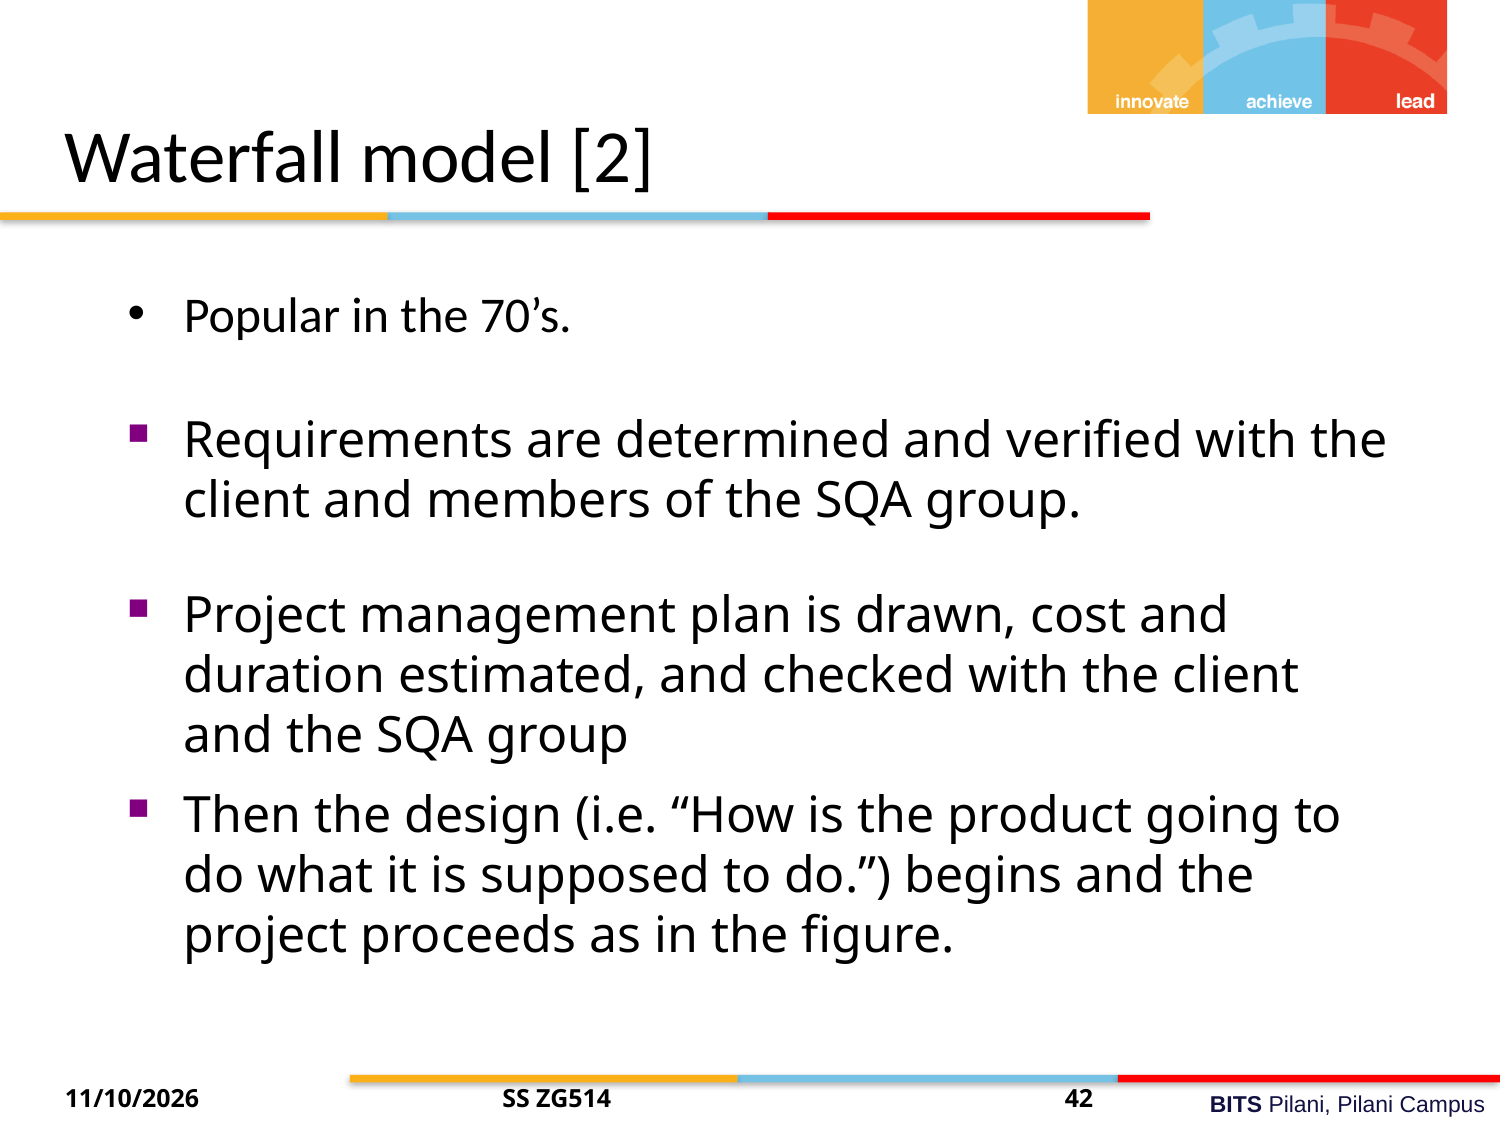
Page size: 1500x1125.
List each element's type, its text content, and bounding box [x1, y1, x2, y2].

picture [1087, 0, 1448, 114]
text_box Project management plan is drawn, cost and duration estimated, and checked with the client and the SQA group [112, 575, 1413, 763]
text_box Requirements are determined and verified with the client and members of the SQA group. [112, 399, 1413, 563]
text_box 7/26/2014 [50, 1074, 400, 1125]
slide_number 42 [1050, 1074, 1400, 1125]
title Waterfall model [2] [50, 99, 1329, 213]
footer SS ZG514 [487, 1074, 963, 1125]
text_box Then the design (i.e. “How is the product going to do what it is supposed to do.”) begins and the project proceeds as in the figure. [112, 774, 1413, 963]
list Popular in the 70’s. [112, 275, 1341, 364]
